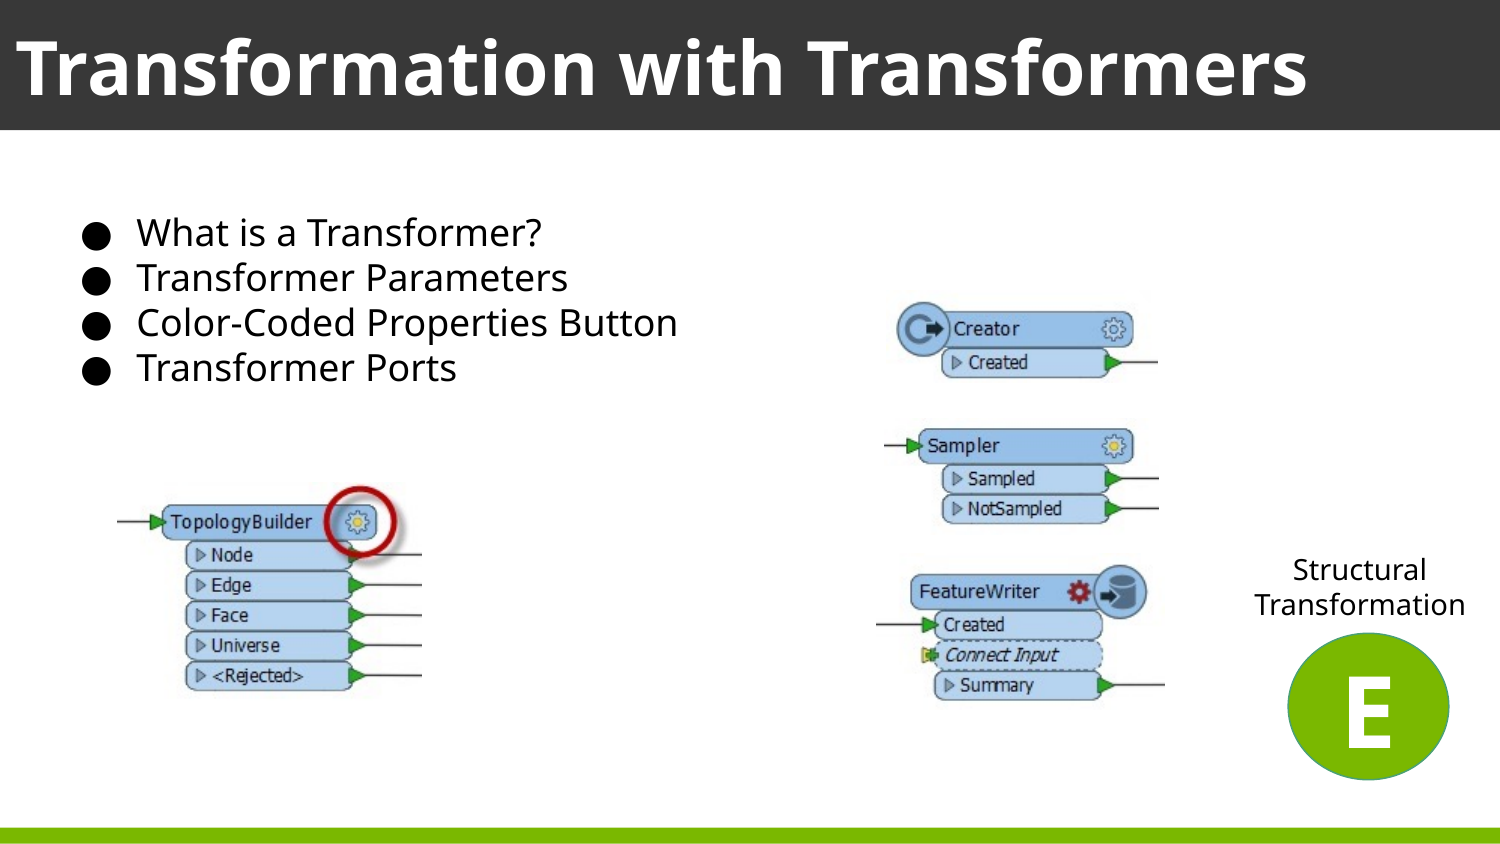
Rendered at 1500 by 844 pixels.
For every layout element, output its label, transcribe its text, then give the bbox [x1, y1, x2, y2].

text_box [876, 258, 1237, 711]
text_box Transformation with Transformers [0, 0, 1500, 131]
picture [117, 482, 422, 709]
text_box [1281, 633, 1456, 780]
text_box What is a Transformer? Transformer Parameters Color-Coded Properties Button Transformer Ports [46, 194, 719, 419]
text_box Structural Transformation [1240, 536, 1485, 634]
